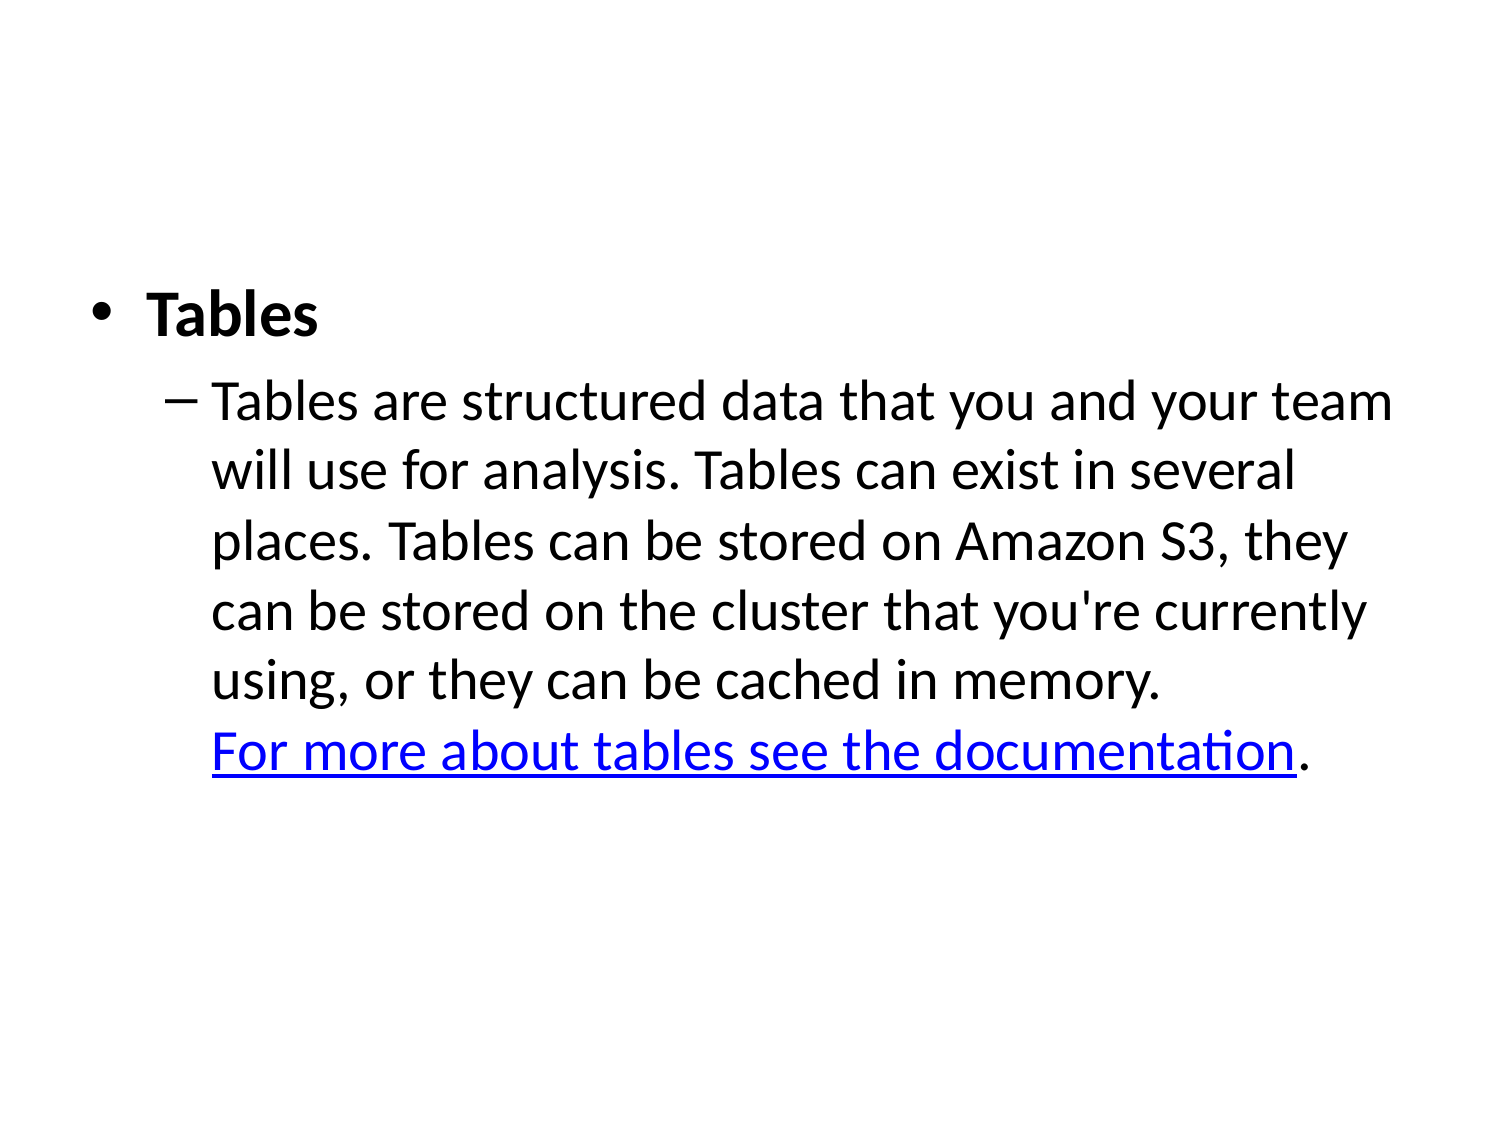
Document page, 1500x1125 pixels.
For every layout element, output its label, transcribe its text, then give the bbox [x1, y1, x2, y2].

list Tables Tables are structured data that you and your team will use for analysis. Tables can exist in several places. Tables can be stored on Amazon S3, they can be stored on the cluster that you're currently using, or they can be cached in memory. For more about tables see the documentation. [75, 262, 1425, 1005]
